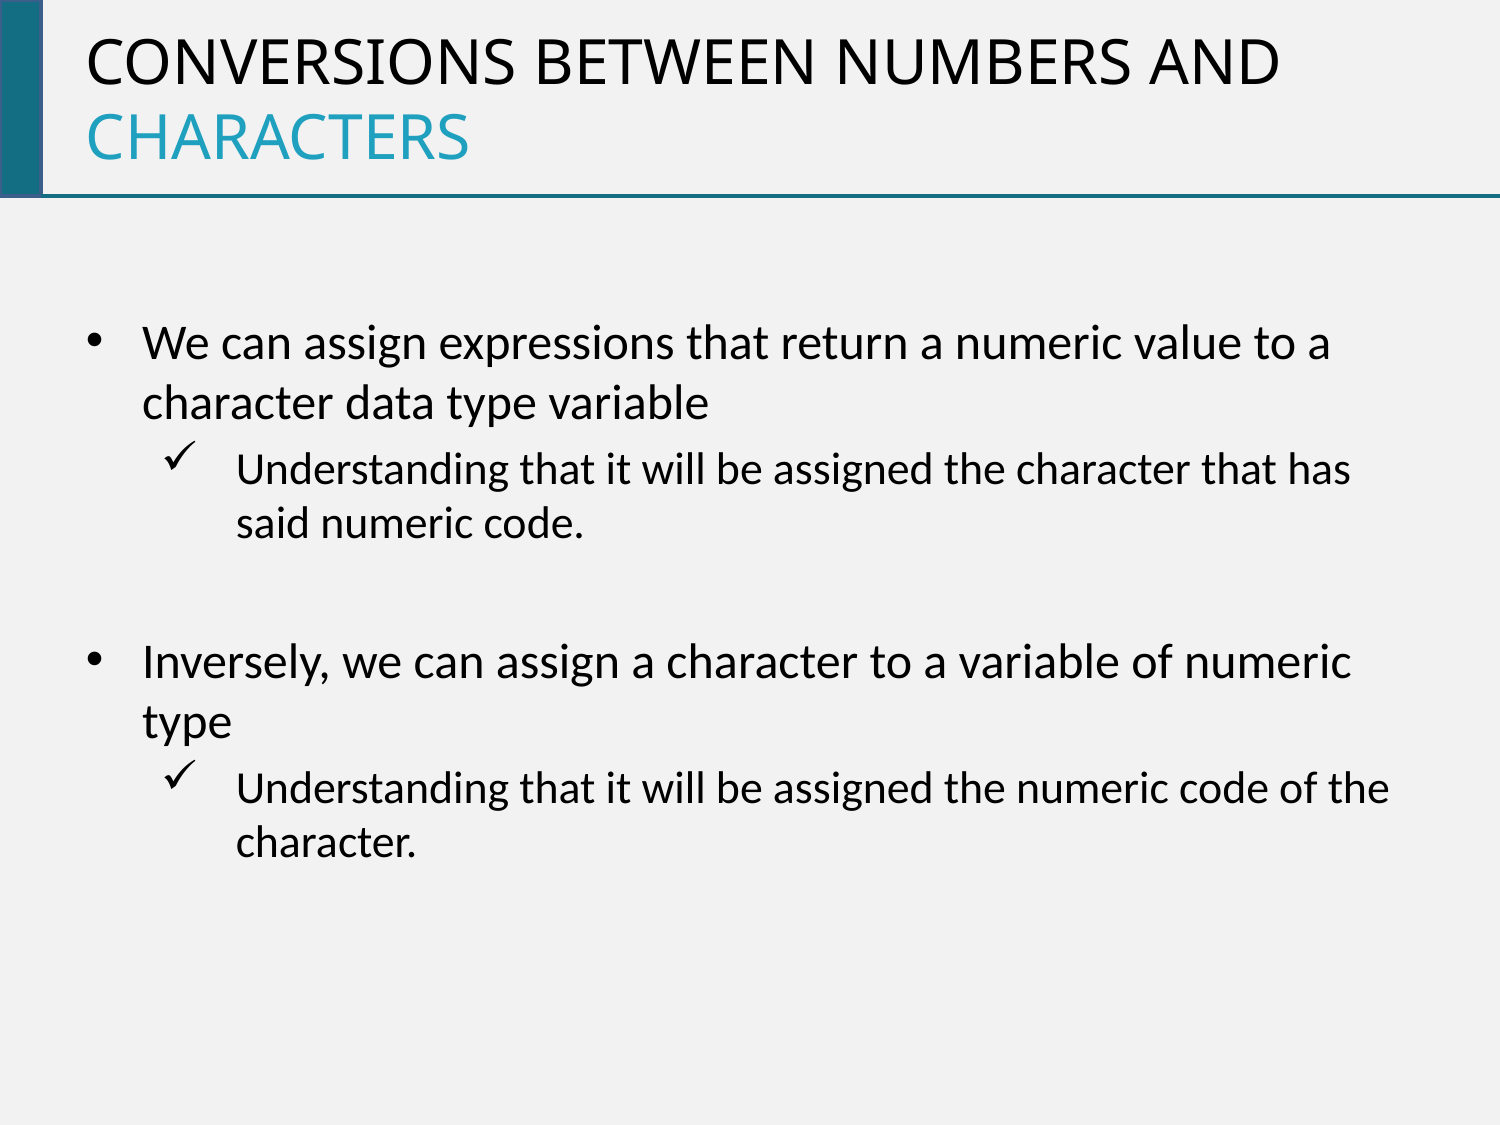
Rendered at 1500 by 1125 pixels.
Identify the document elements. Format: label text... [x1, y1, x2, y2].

text_box Conversions between numbers and characters [70, 0, 1500, 194]
list We can assign expressions that return a numeric value to a character data type variable Understanding that it will be assigned the character that has said numeric code. Inversely, we can assign a character to a variable of numeric type Understanding that it will be assigned the numeric code of the character. [70, 231, 1430, 1088]
text_box [0, 0, 43, 198]
